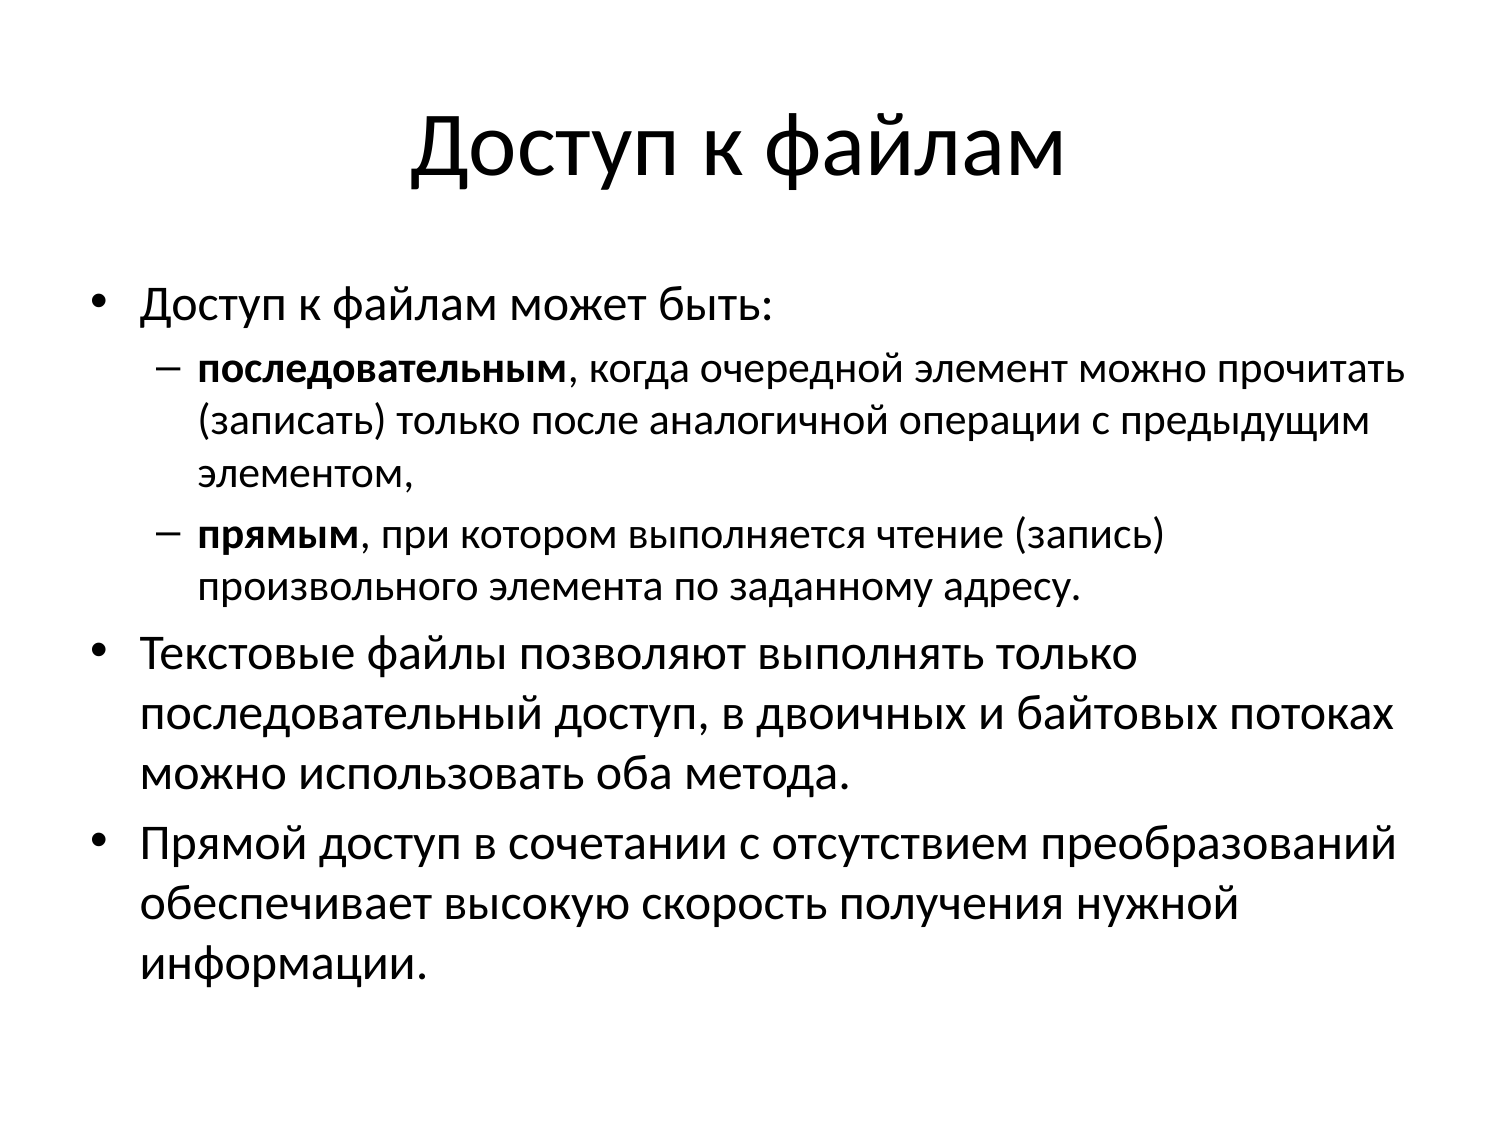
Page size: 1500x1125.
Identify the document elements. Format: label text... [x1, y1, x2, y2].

list Доступ к файлам может быть: последовательным, когда очередной элемент можно прочитать (записать) только после аналогичной операции с предыдущим элементом, прямым, при котором выполняется чтение (запись) произвольного элемента по заданному адресу. Текстовые файлы позволяют выполнять только последовательный доступ, в двоичных и байтовых потоках можно использовать оба метода. Прямой доступ в сочетании с отсутствием преобразований обеспечивает высокую скорость получения нужной информации. [75, 262, 1425, 1005]
title Доступ к файлам [75, 45, 1425, 233]
